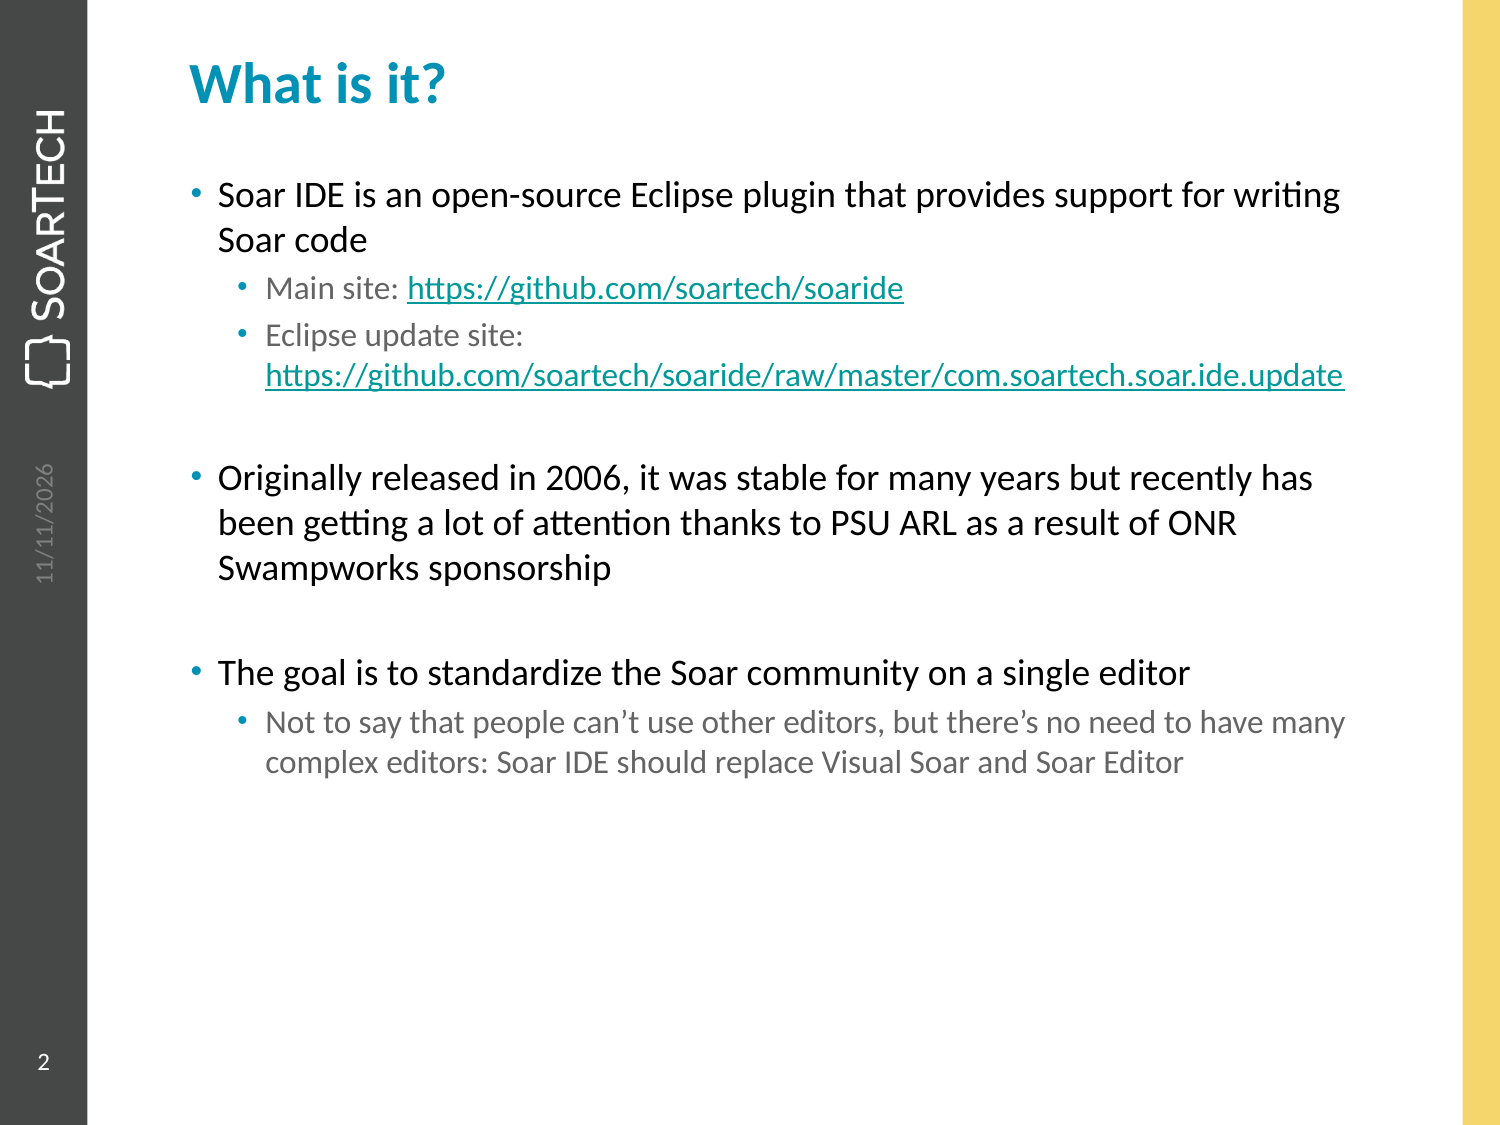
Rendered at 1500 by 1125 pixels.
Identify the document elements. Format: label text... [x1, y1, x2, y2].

title What is it? [174, 37, 1388, 138]
picture [25, 111, 70, 389]
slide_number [19, 448, 71, 612]
list Soar IDE is an open-source Eclipse plugin that provides support for writing Soar code Main site: https://github.com/soartech/soaride Eclipse update site: https://github.com/soartech/soaride/raw/master/com.soartech.soar.ide.update Originally released in 2006, it was stable for many years but recently has been getting a lot of attention thanks to PSU ARL as a result of ONR Swampworks sponsorship The goal is to standardize the Soar community on a single editor Not to say that people can’t use other editors, but there’s no need to have many complex editors: Soar IDE should replace Visual Soar and Soar Editor [174, 162, 1388, 1000]
slide_number 2 [0, 1037, 88, 1088]
